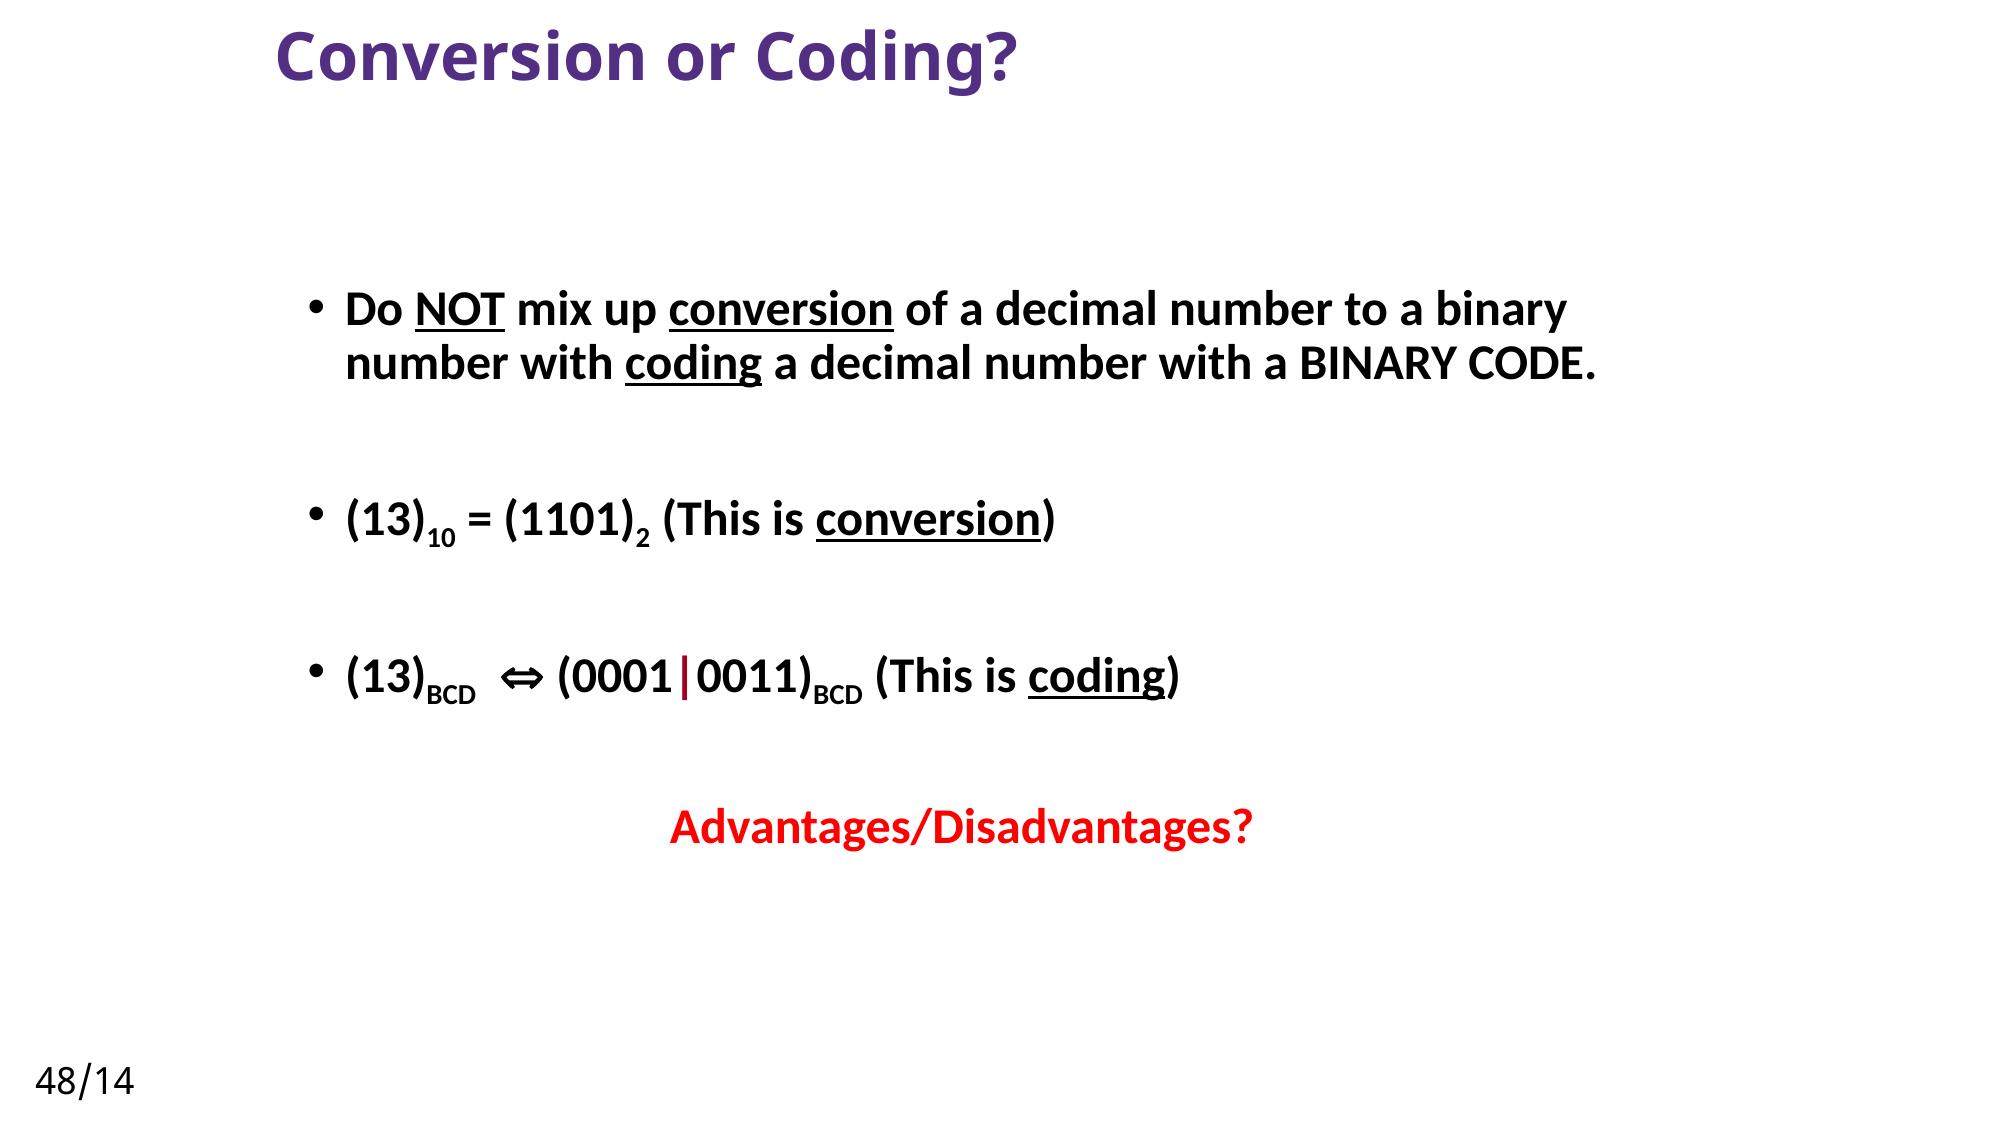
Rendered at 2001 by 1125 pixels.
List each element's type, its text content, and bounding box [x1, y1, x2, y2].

list Do NOT mix up conversion of a decimal number to a binary number with coding a decimal number with a BINARY CODE. (13)10 = (1101)2 (This is conversion) (13)BCD  (0001|0011)BCD (This is coding) Advantages/Disadvantages? [299, 274, 1626, 951]
title Conversion or Coding? [249, 1, 1751, 116]
